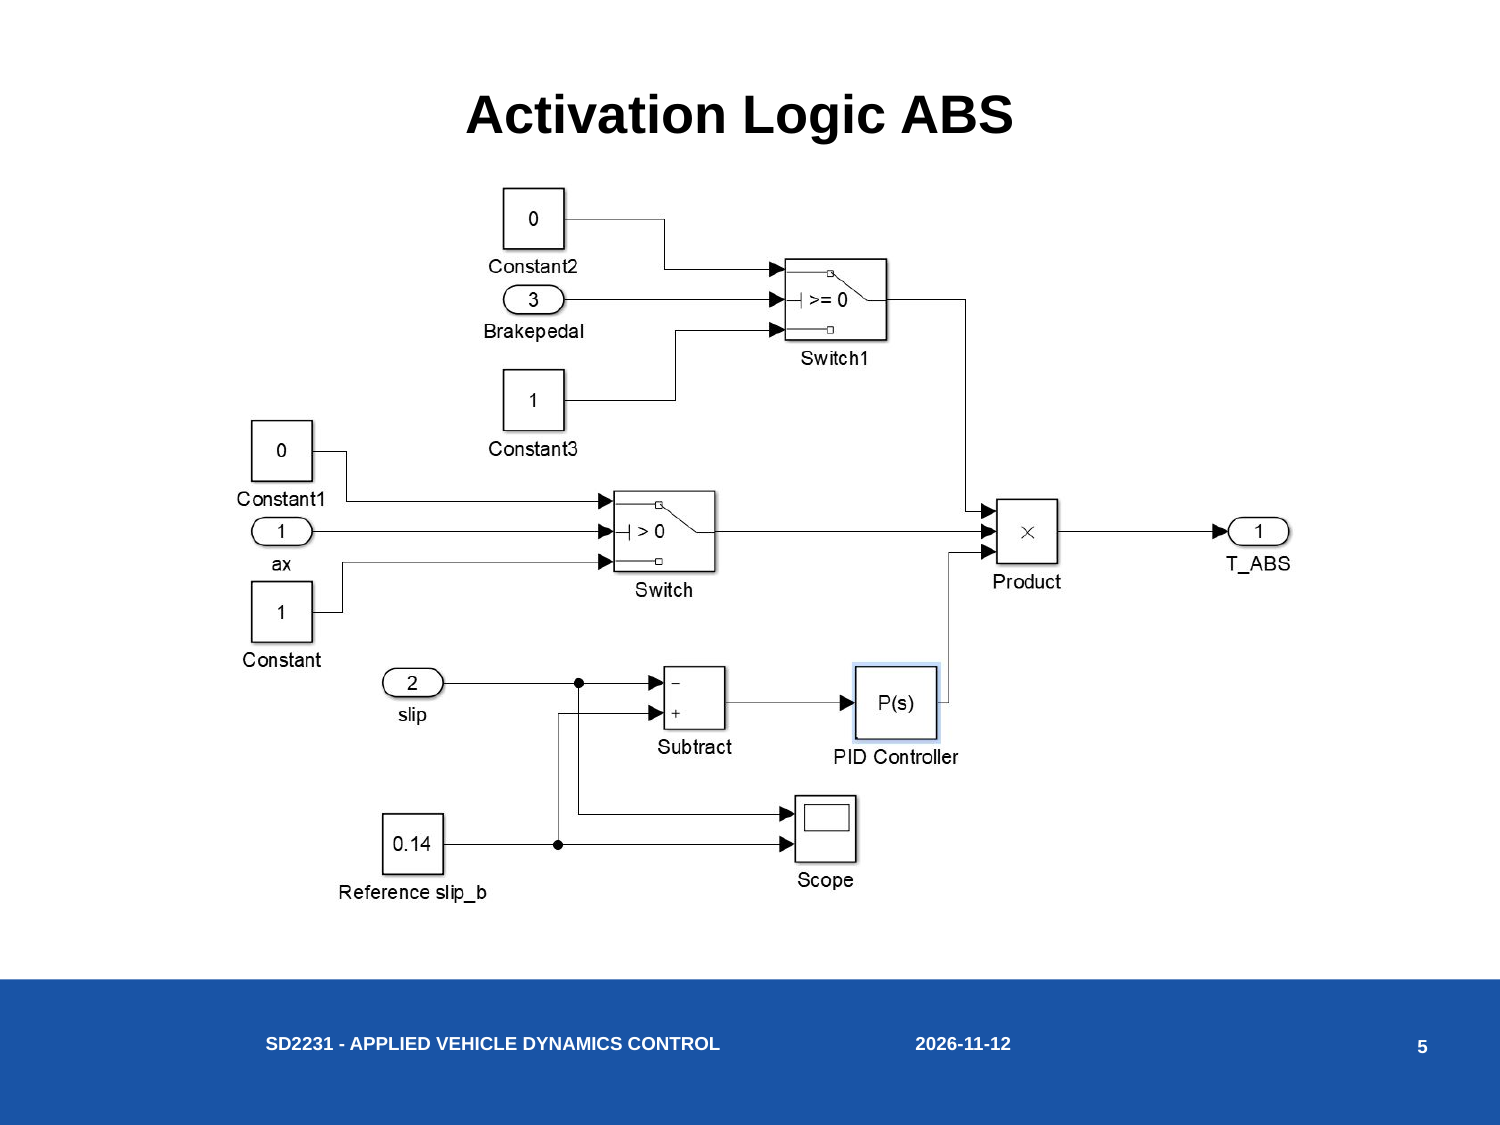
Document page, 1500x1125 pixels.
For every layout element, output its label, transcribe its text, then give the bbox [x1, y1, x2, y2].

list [220, 184, 1323, 914]
footer SD2231 - Applied vehicle dynamics control [265, 1034, 741, 1095]
slide_number 5 [1340, 1034, 1428, 1095]
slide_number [915, 1031, 1266, 1092]
title Activation Logic ABS [171, 58, 1310, 169]
